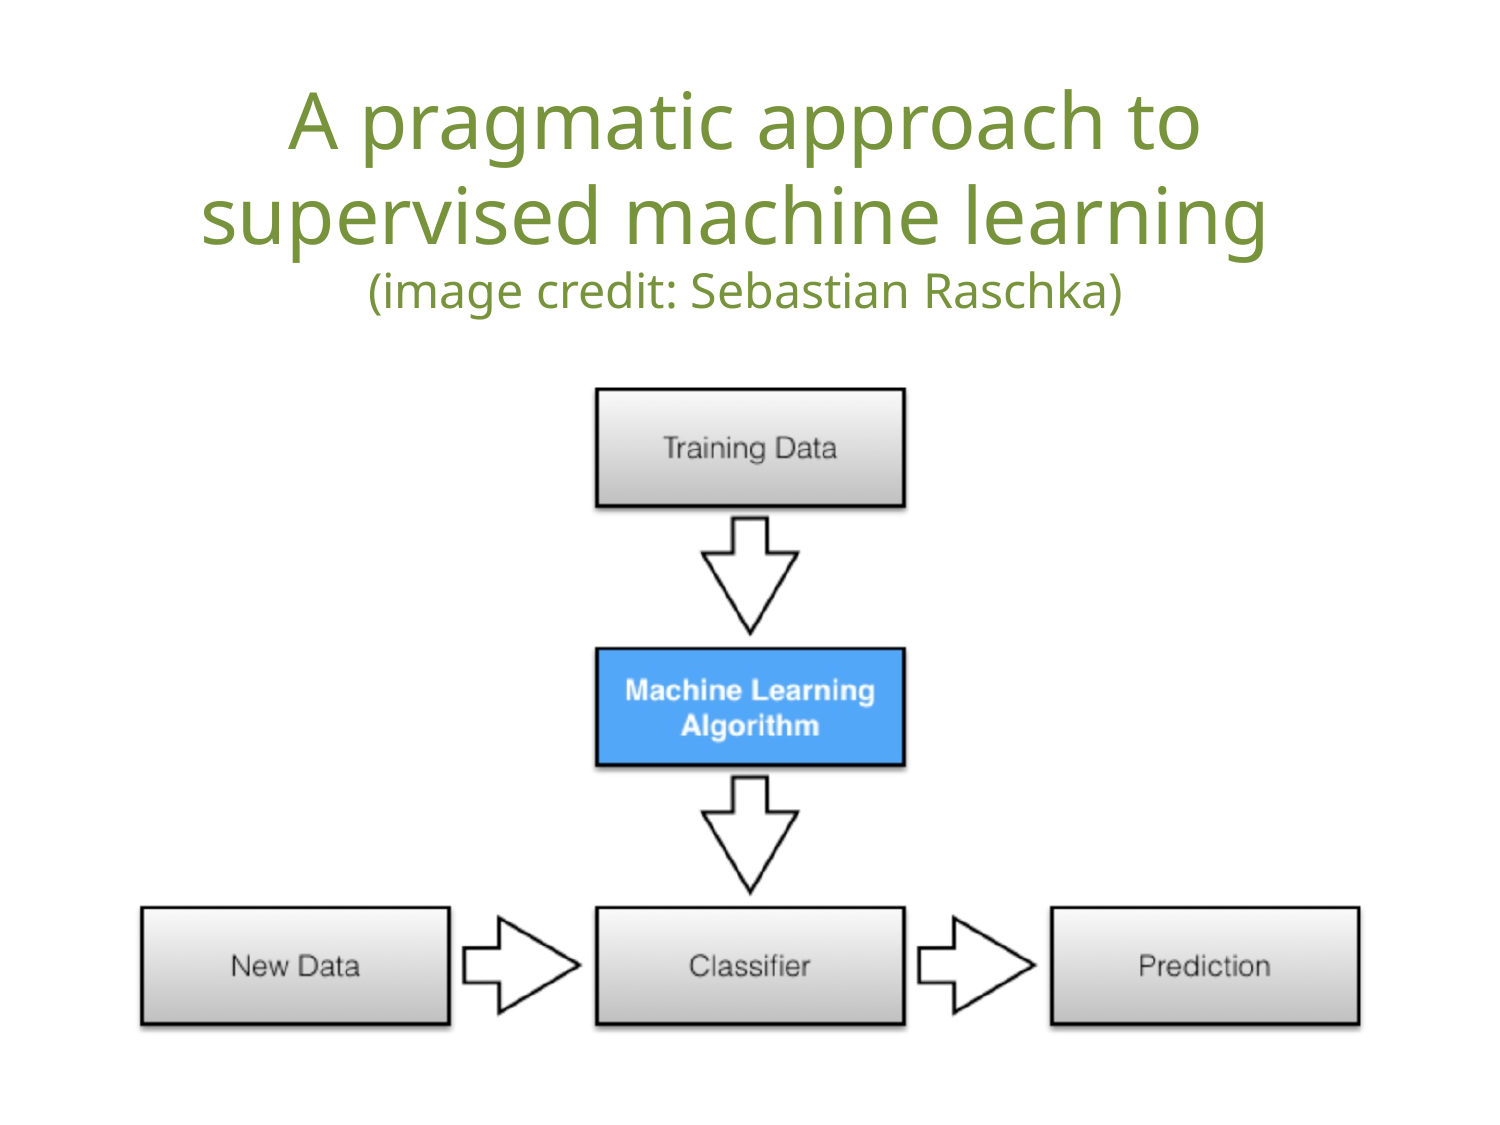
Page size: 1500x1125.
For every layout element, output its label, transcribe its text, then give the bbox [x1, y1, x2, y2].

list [78, 326, 1422, 1070]
title A pragmatic approach to supervised machine learning (image credit: Sebastian Raschka) [71, 61, 1422, 327]
